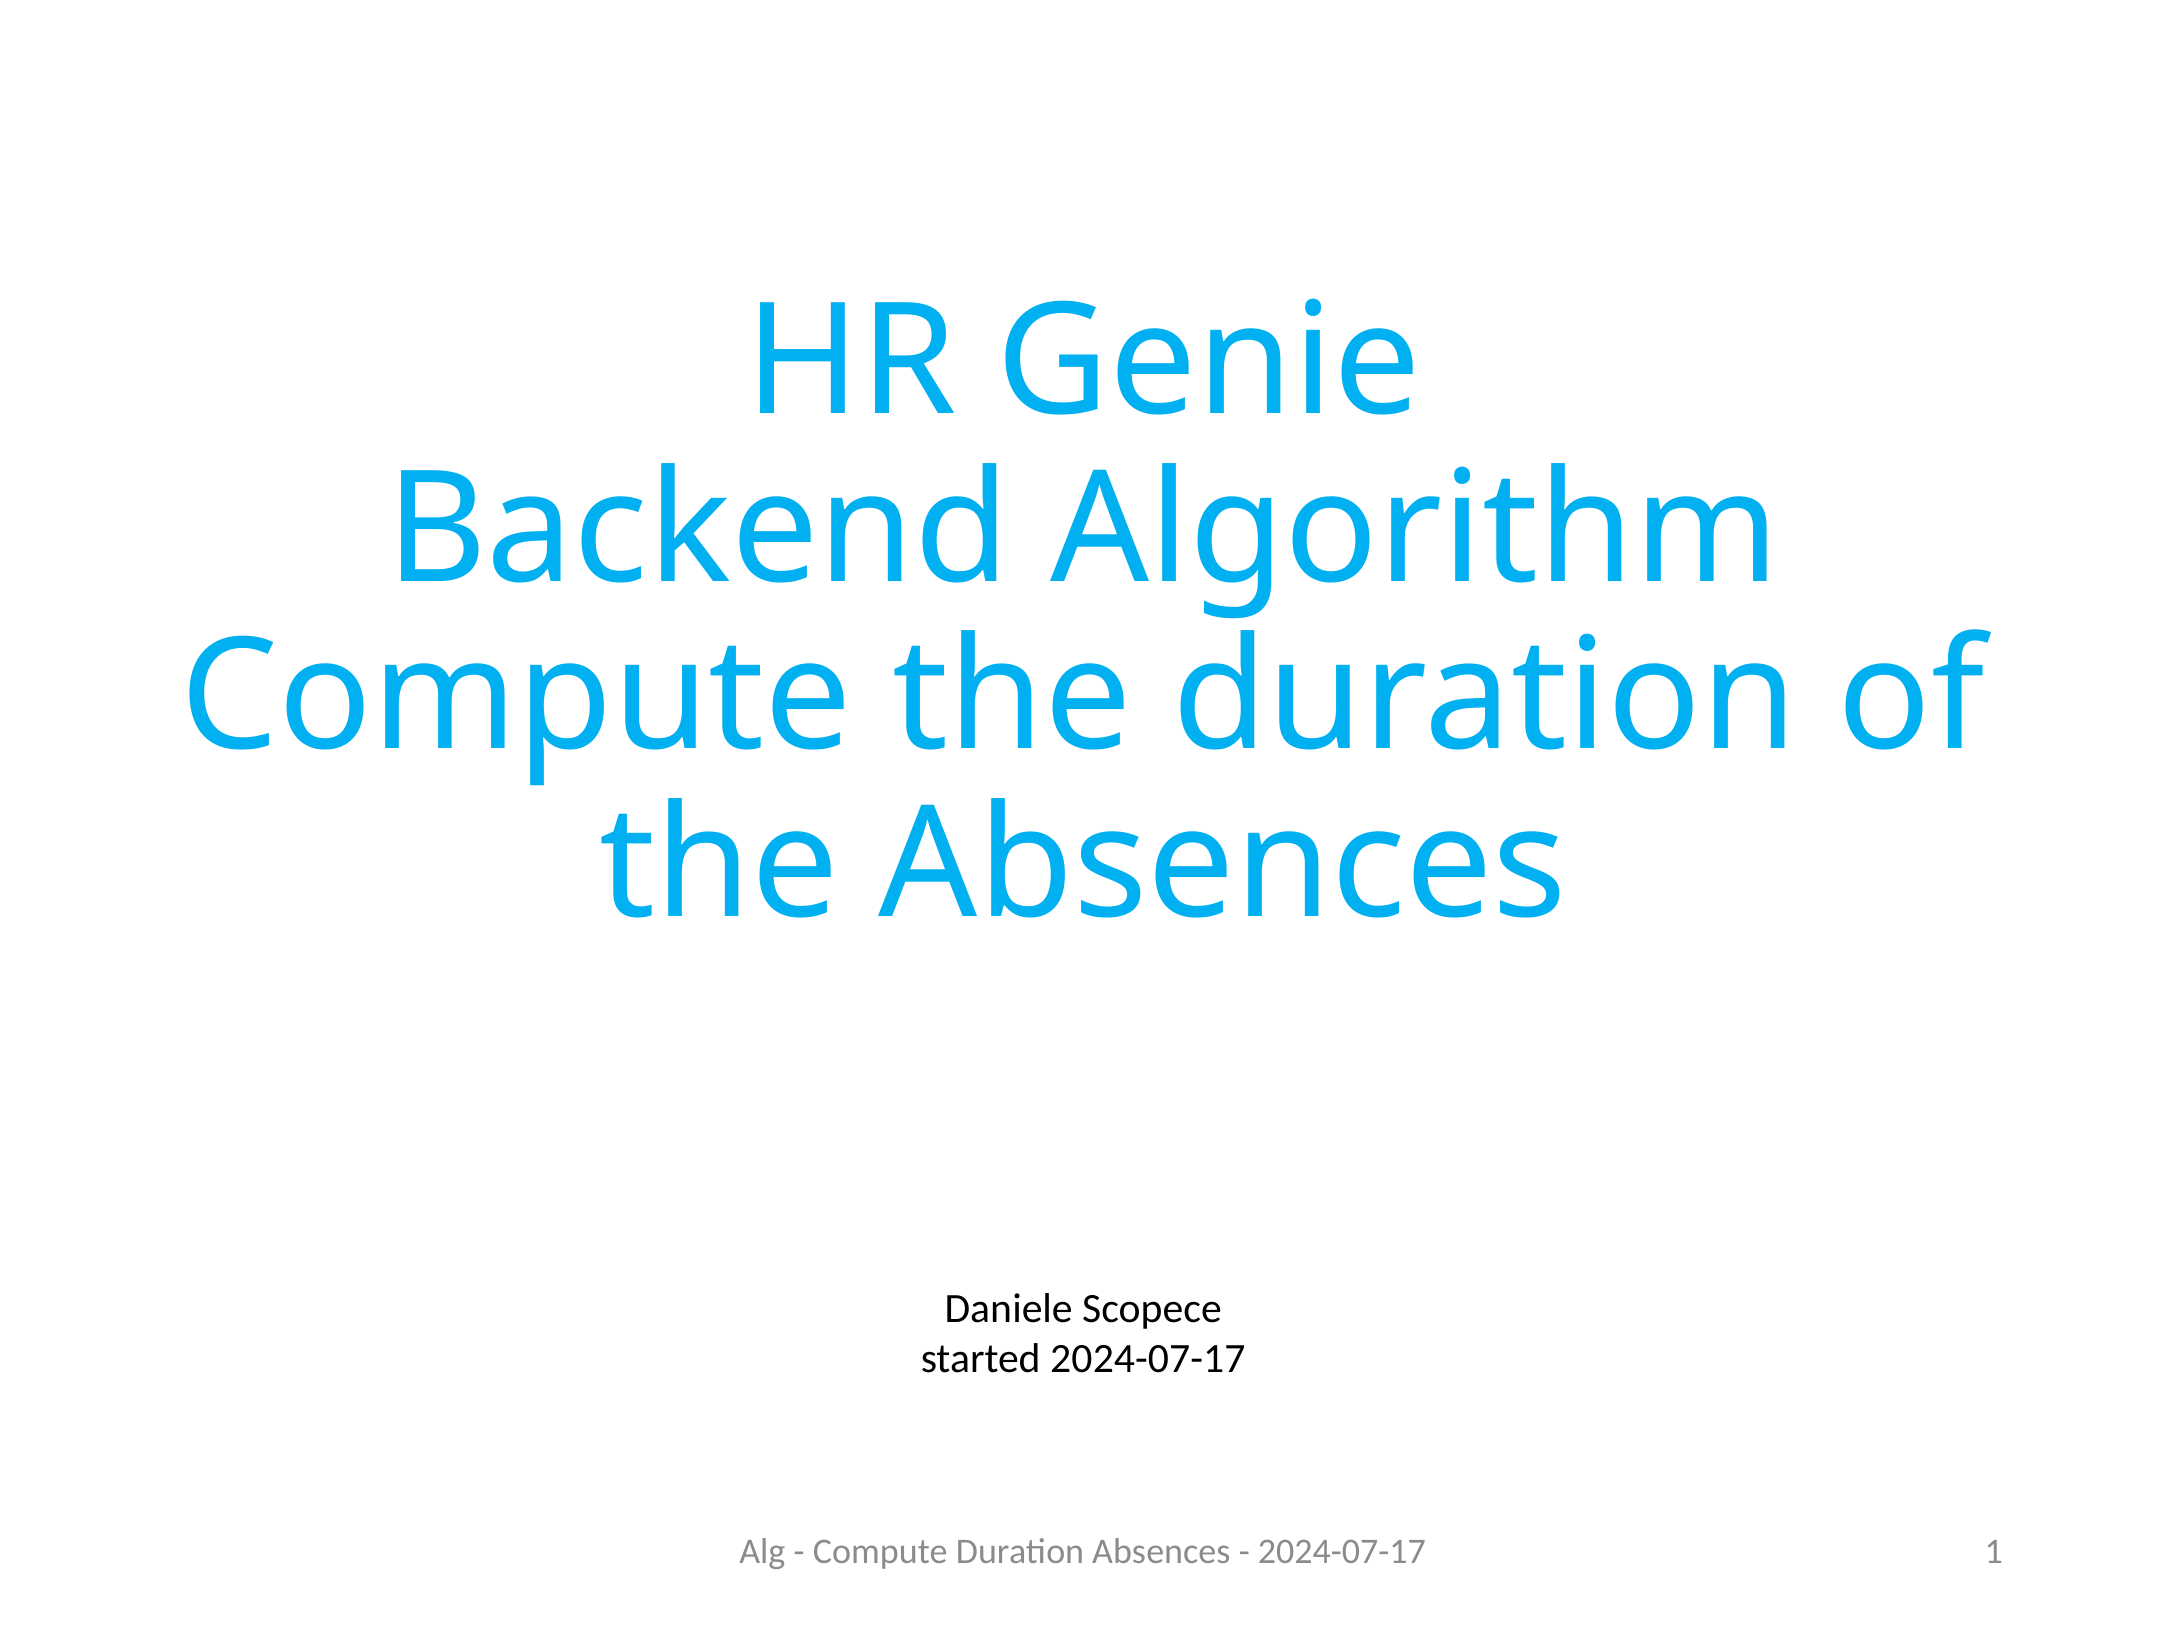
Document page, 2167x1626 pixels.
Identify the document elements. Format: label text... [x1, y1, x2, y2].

slide_number 1 [1530, 1506, 2018, 1593]
title HR Genie Backend Algorithm Compute the duration of the Absences [162, 265, 2005, 964]
footer Alg - Compute Duration Absences - 2024-07-17 [717, 1506, 1449, 1593]
text_box Daniele Scopece started 2024-07-17 [905, 1273, 1261, 1389]
